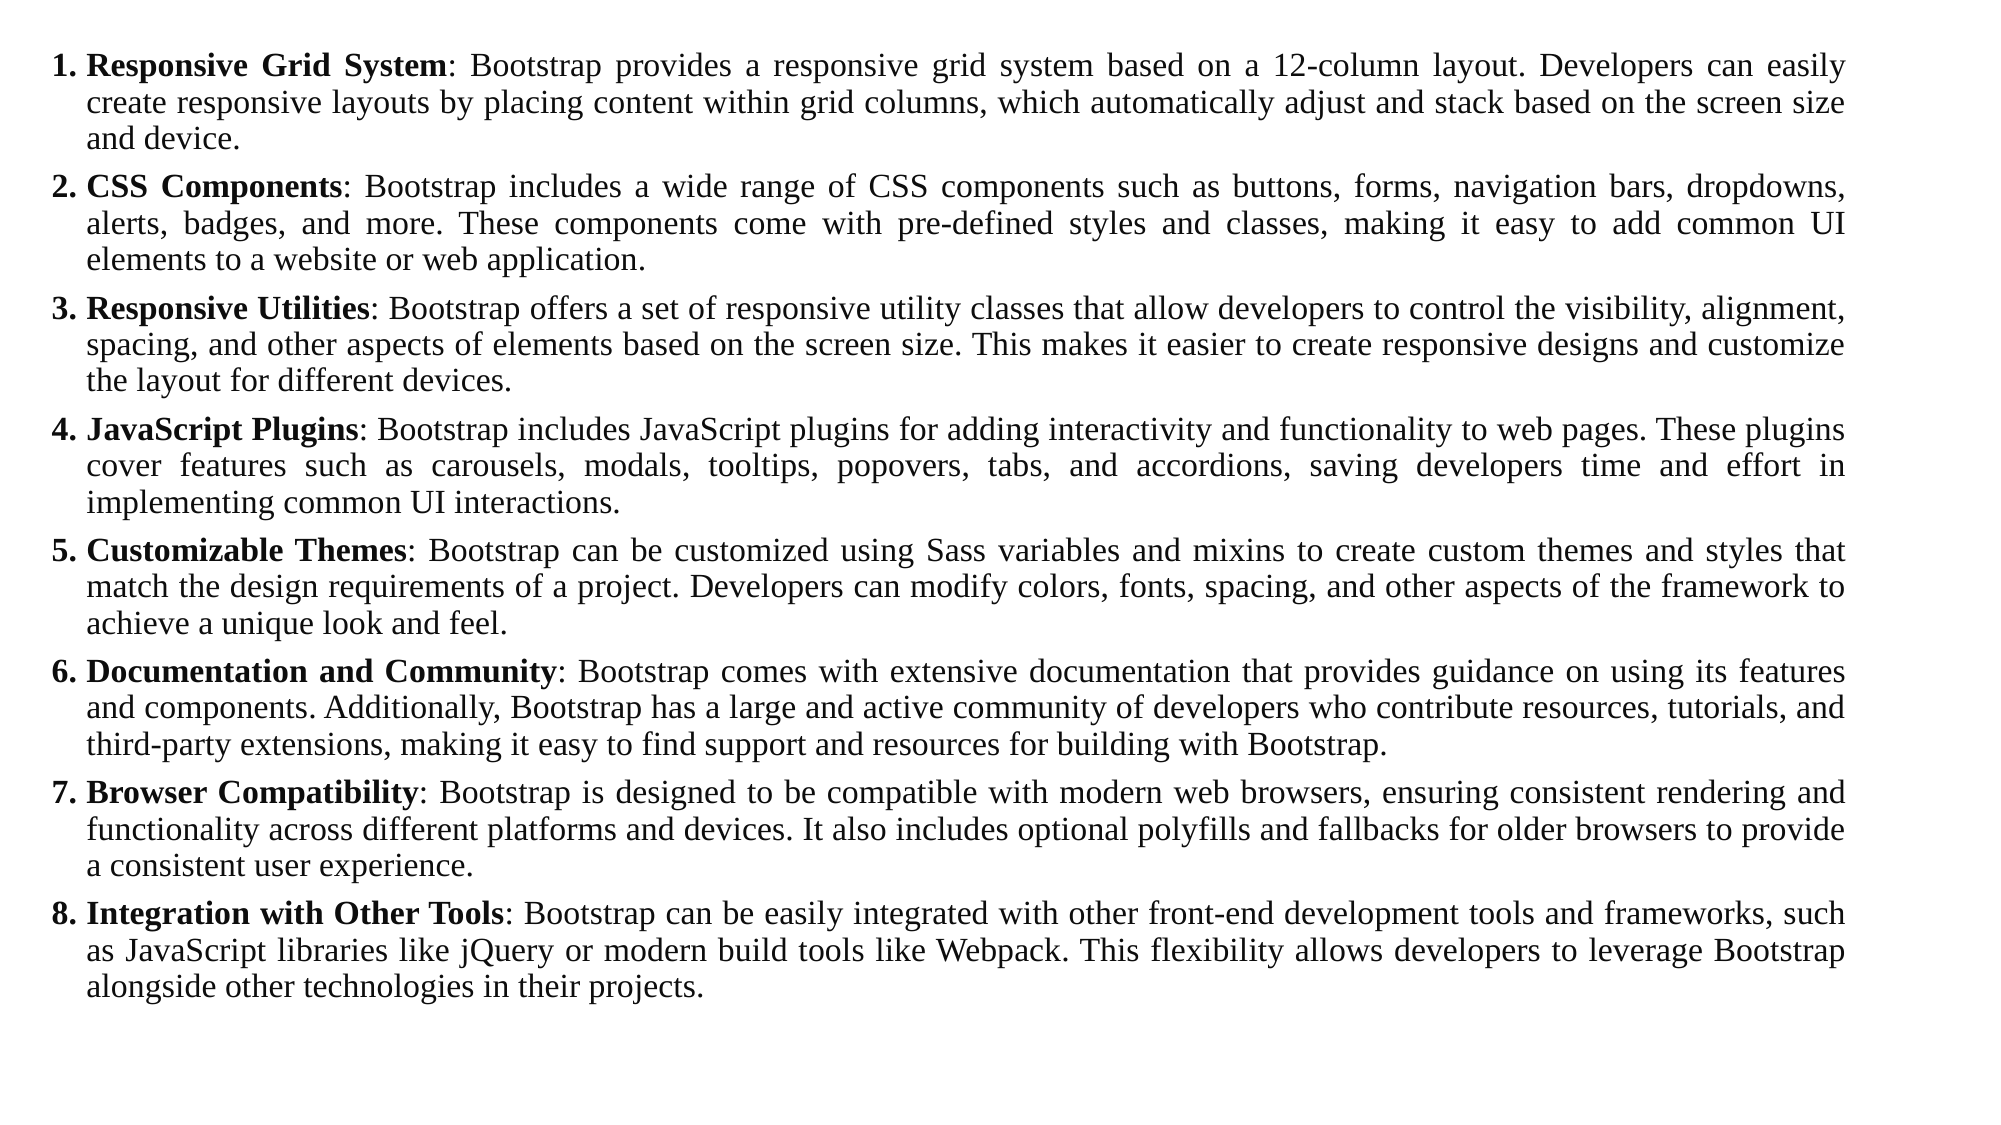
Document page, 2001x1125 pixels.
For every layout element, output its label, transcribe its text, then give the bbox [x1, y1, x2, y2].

list Responsive Grid System: Bootstrap provides a responsive grid system based on a 12-column layout. Developers can easily create responsive layouts by placing content within grid columns, which automatically adjust and stack based on the screen size and device. CSS Components: Bootstrap includes a wide range of CSS components such as buttons, forms, navigation bars, dropdowns, alerts, badges, and more. These components come with pre-defined styles and classes, making it easy to add common UI elements to a website or web application. Responsive Utilities: Bootstrap offers a set of responsive utility classes that allow developers to control the visibility, alignment, spacing, and other aspects of elements based on the screen size. This makes it easier to create responsive designs and customize the layout for different devices. JavaScript Plugins: Bootstrap includes JavaScript plugins for adding interactivity and functionality to web pages. These plugins cover features such as carousels, modals, tooltips, popovers, tabs, and accordions, saving developers time and effort in implementing common UI interactions. Customizable Themes: Bootstrap can be customized using Sass variables and mixins to create custom themes and styles that match the design requirements of a project. Developers can modify colors, fonts, spacing, and other aspects of the framework to achieve a unique look and feel. Documentation and Community: Bootstrap comes with extensive documentation that provides guidance on using its features and components. Additionally, Bootstrap has a large and active community of developers who contribute resources, tutorials, and third-party extensions, making it easy to find support and resources for building with Bootstrap. Browser Compatibility: Bootstrap is designed to be compatible with modern web browsers, ensuring consistent rendering and functionality across different platforms and devices. It also includes optional polyfills and fallbacks for older browsers to provide a consistent user experience. Integration with Other Tools: Bootstrap can be easily integrated with other front-end development tools and frameworks, such as JavaScript libraries like jQuery or modern build tools like Webpack. This flexibility allows developers to leverage Bootstrap alongside other technologies in their projects. [36, 40, 1863, 1014]
